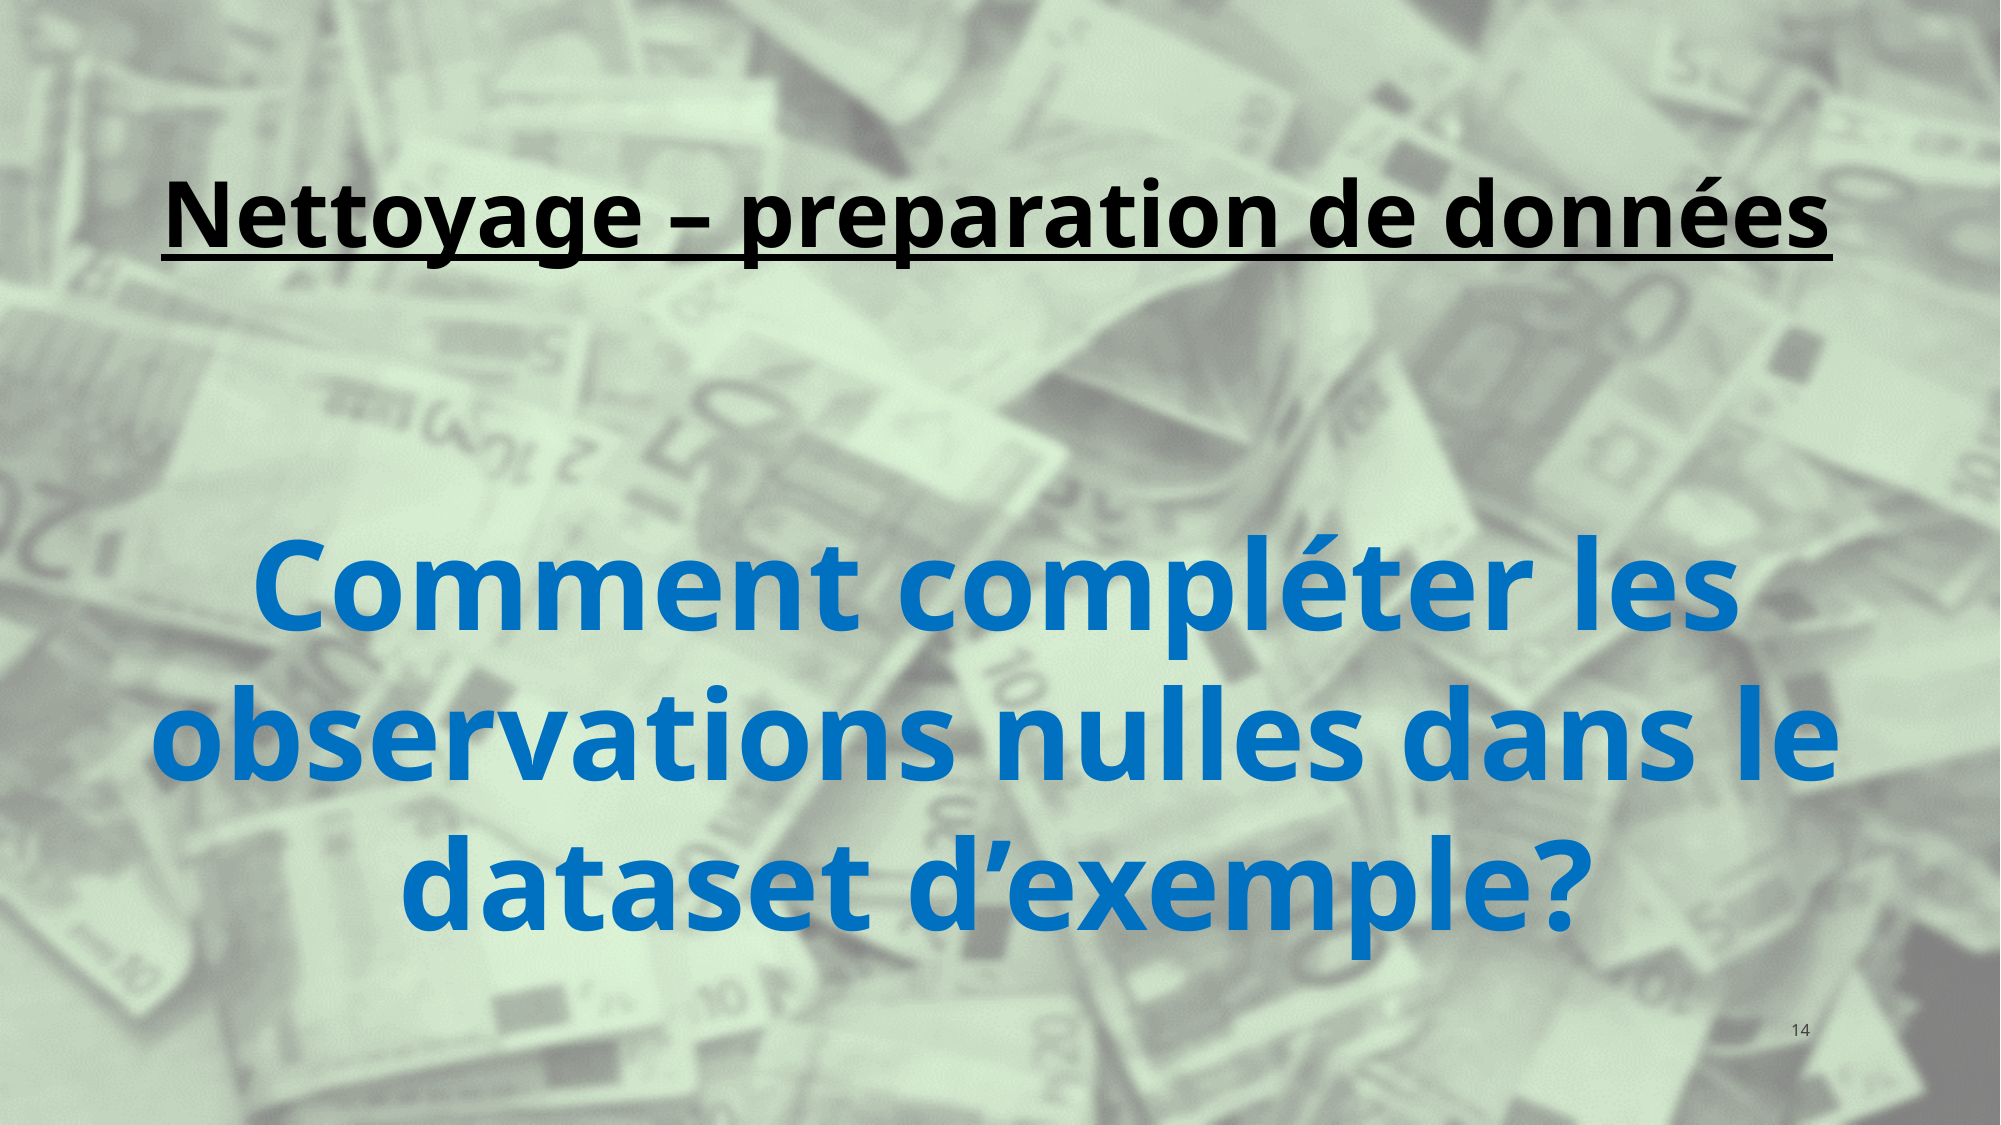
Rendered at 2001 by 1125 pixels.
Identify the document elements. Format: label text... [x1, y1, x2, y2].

slide_number 14 [1687, 990, 1825, 1050]
text_box Nettoyage – preparation de données Comment compléter les observations nulles dans le dataset d’exemple? [40, 148, 1954, 963]
